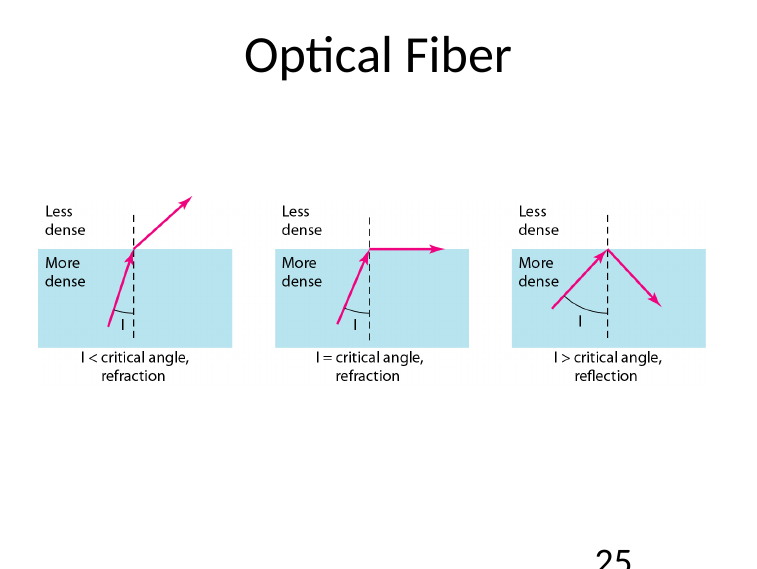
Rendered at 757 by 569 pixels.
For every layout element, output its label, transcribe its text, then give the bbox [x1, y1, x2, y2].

picture [38, 195, 707, 385]
title Optical Fiber [37, 12, 719, 95]
slide_number 25 [579, 529, 757, 569]
